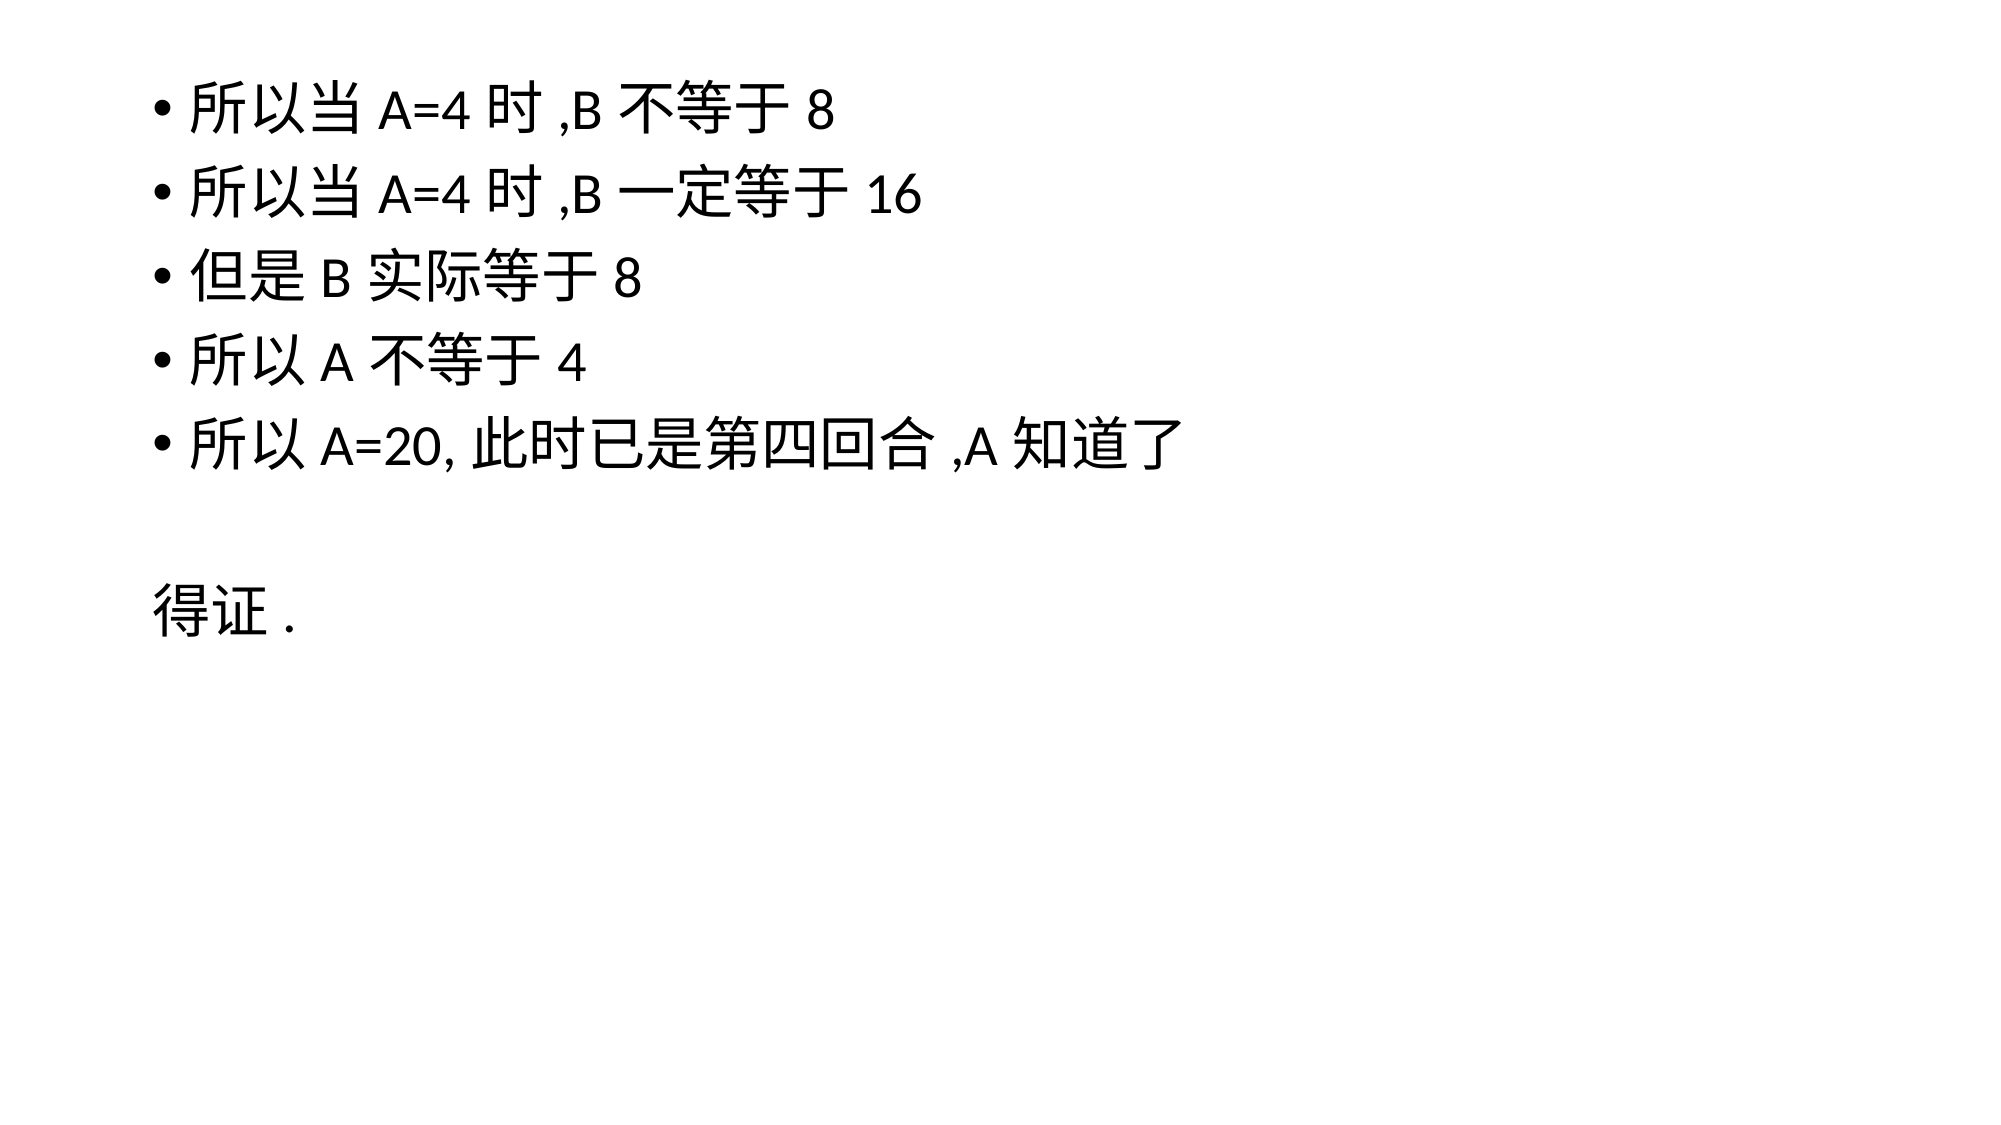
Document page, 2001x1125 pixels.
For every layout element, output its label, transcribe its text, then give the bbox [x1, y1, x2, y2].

list 所以当A=4时,B不等于8 所以当A=4时,B一定等于16 但是B实际等于8 所以A不等于4 所以A=20,此时已是第四回合,A知道了 得证. [137, 72, 1863, 1039]
